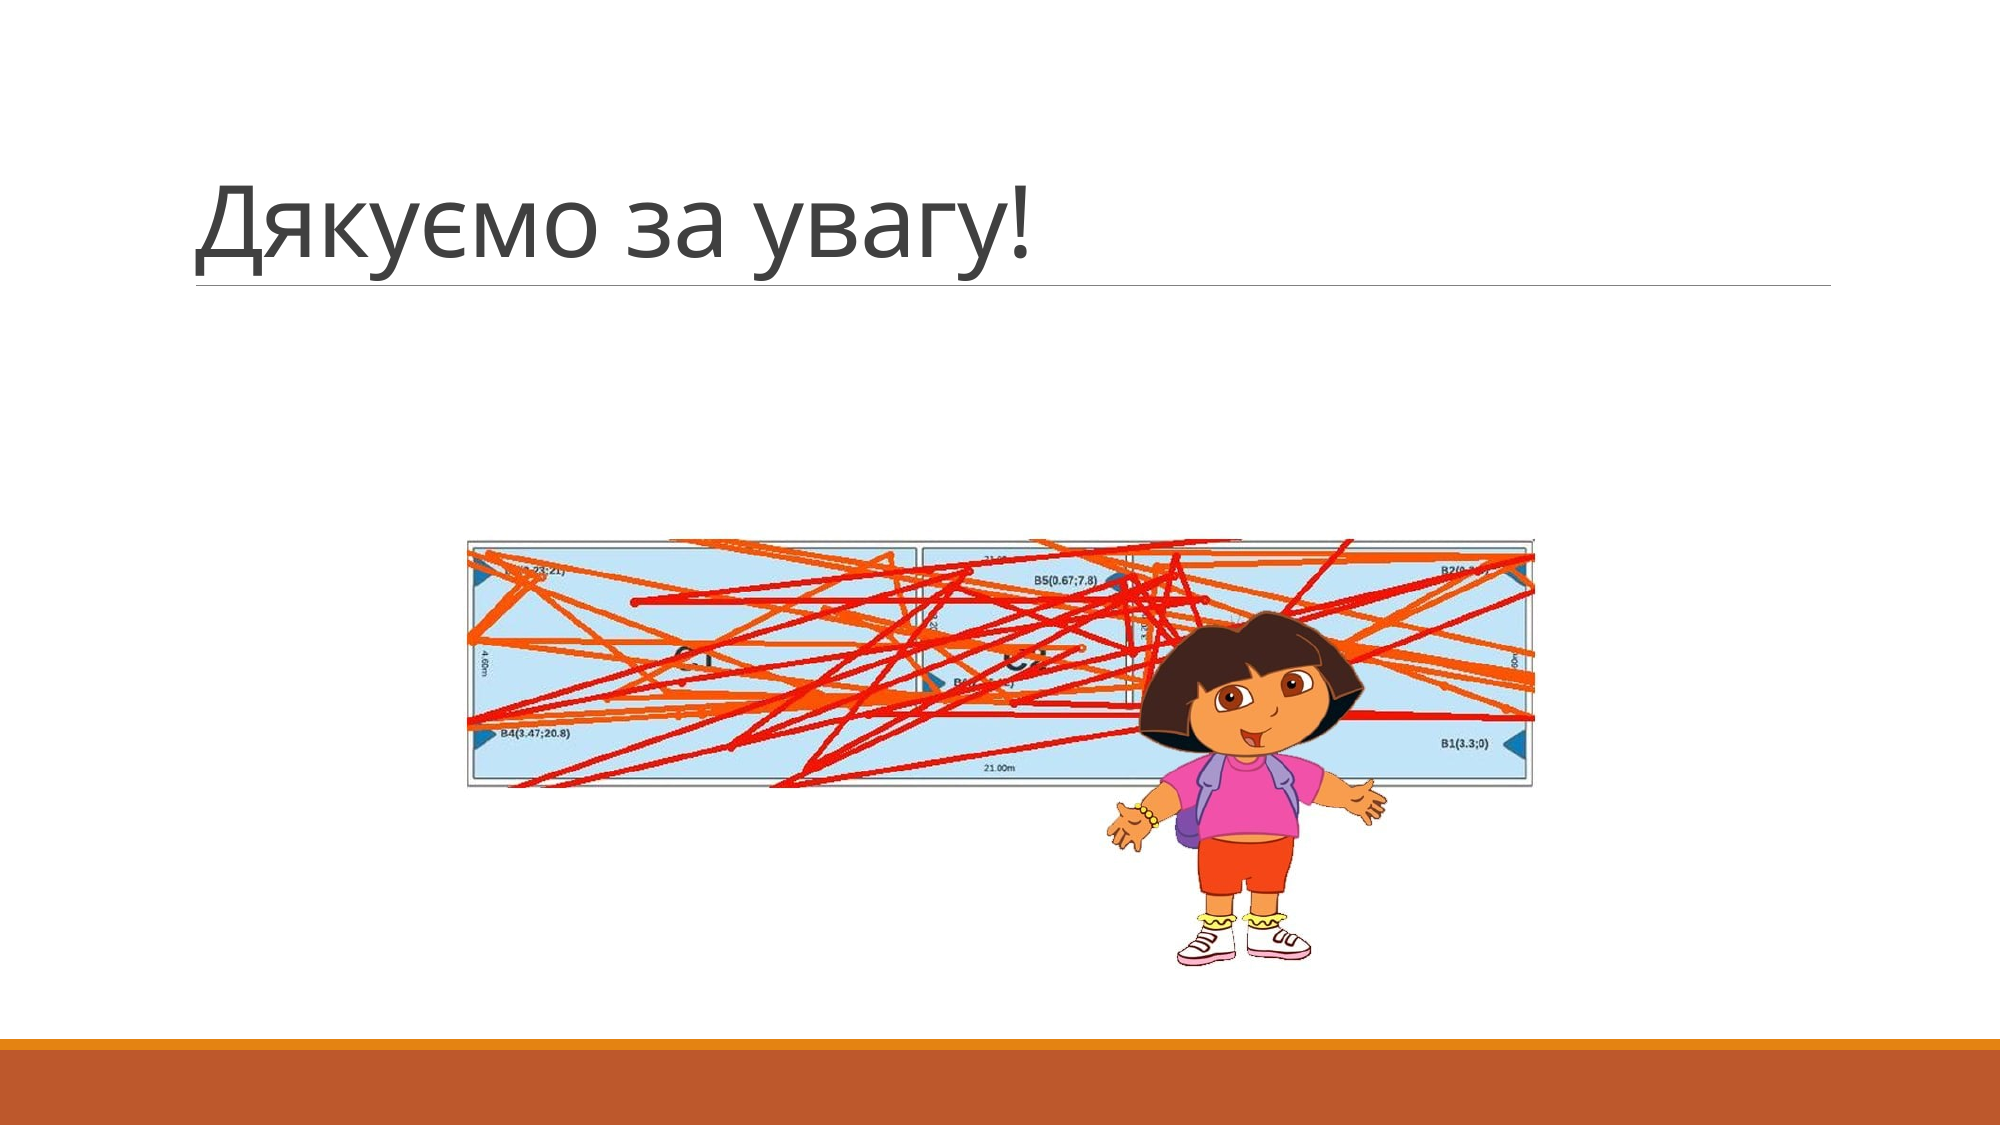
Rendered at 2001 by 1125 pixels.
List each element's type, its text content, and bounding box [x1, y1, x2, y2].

picture [431, 393, 1568, 989]
title Дякуємо за увагу! [180, 47, 1830, 285]
